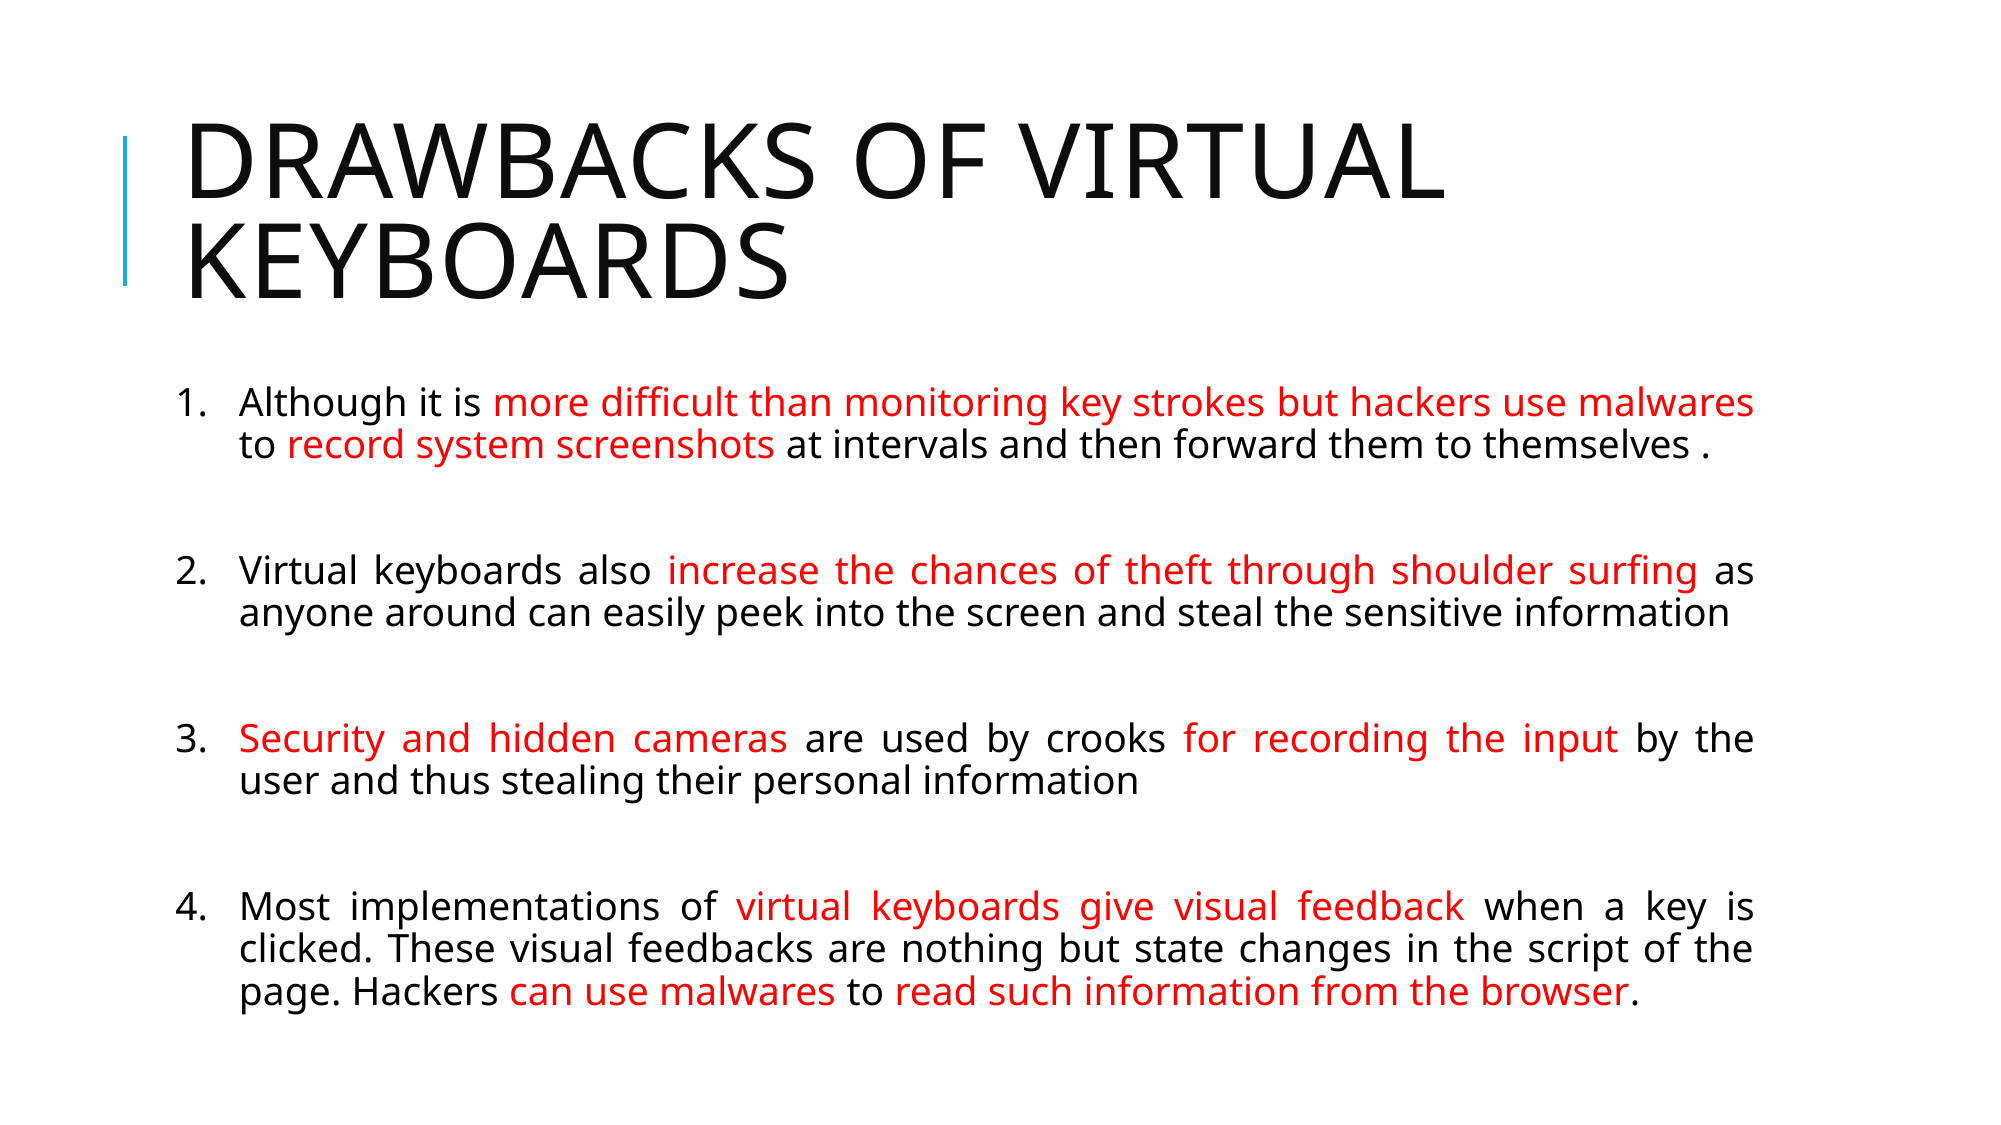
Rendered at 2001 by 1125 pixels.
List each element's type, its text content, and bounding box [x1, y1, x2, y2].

title DRAWBACKS of virtual keyboards [168, 96, 1763, 342]
list Although it is more difficult than monitoring key strokes but hackers use malwares to record system screenshots at intervals and then forward them to themselves . Virtual keyboards also increase the chances of theft through shoulder surfing as anyone around can easily peek into the screen and steal the sensitive information Security and hidden cameras are used by crooks for recording the input by the user and thus stealing their personal information Most implementations of virtual keyboards give visual feedback when a key is clicked. These visual feedbacks are nothing but state changes in the script of the page. Hackers can use malwares to read such information from the browser. [168, 375, 1763, 1035]
